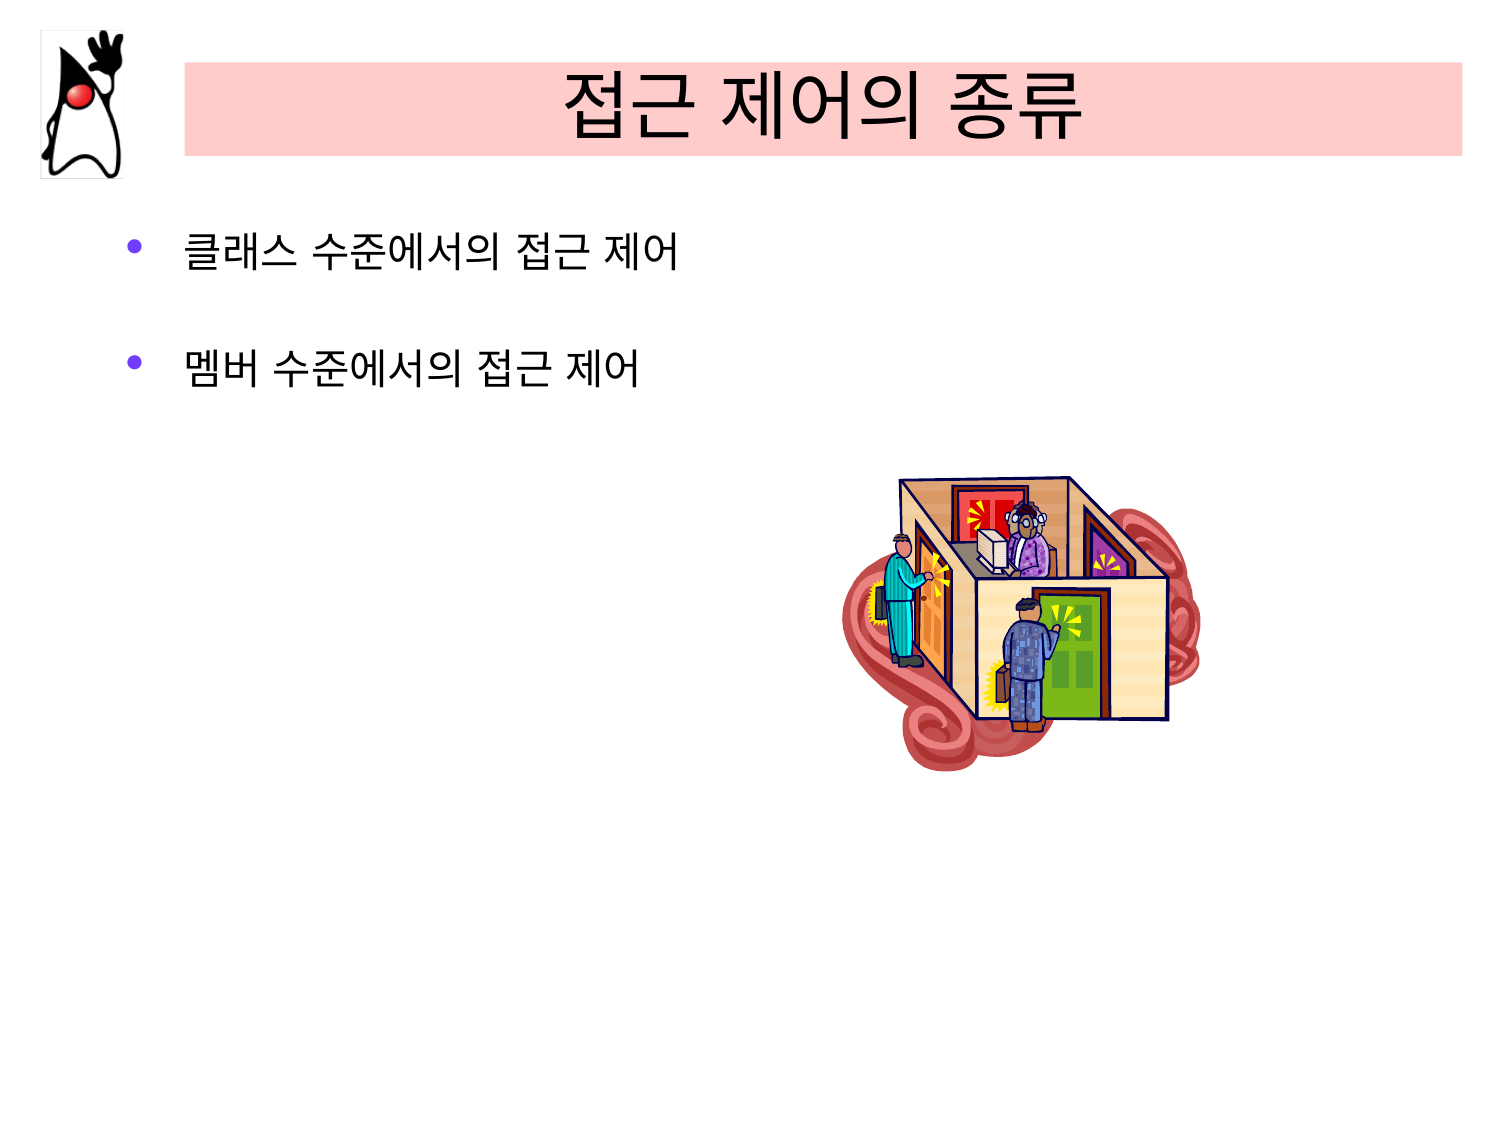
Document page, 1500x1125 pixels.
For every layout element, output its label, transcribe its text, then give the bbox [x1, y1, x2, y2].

picture [39, 30, 124, 179]
list 클래스 수준에서의 접근 제어 멤버 수준에서의 접근 제어 [112, 218, 1460, 901]
title 접근 제어의 종류 [184, 62, 1463, 157]
picture [837, 471, 1206, 777]
